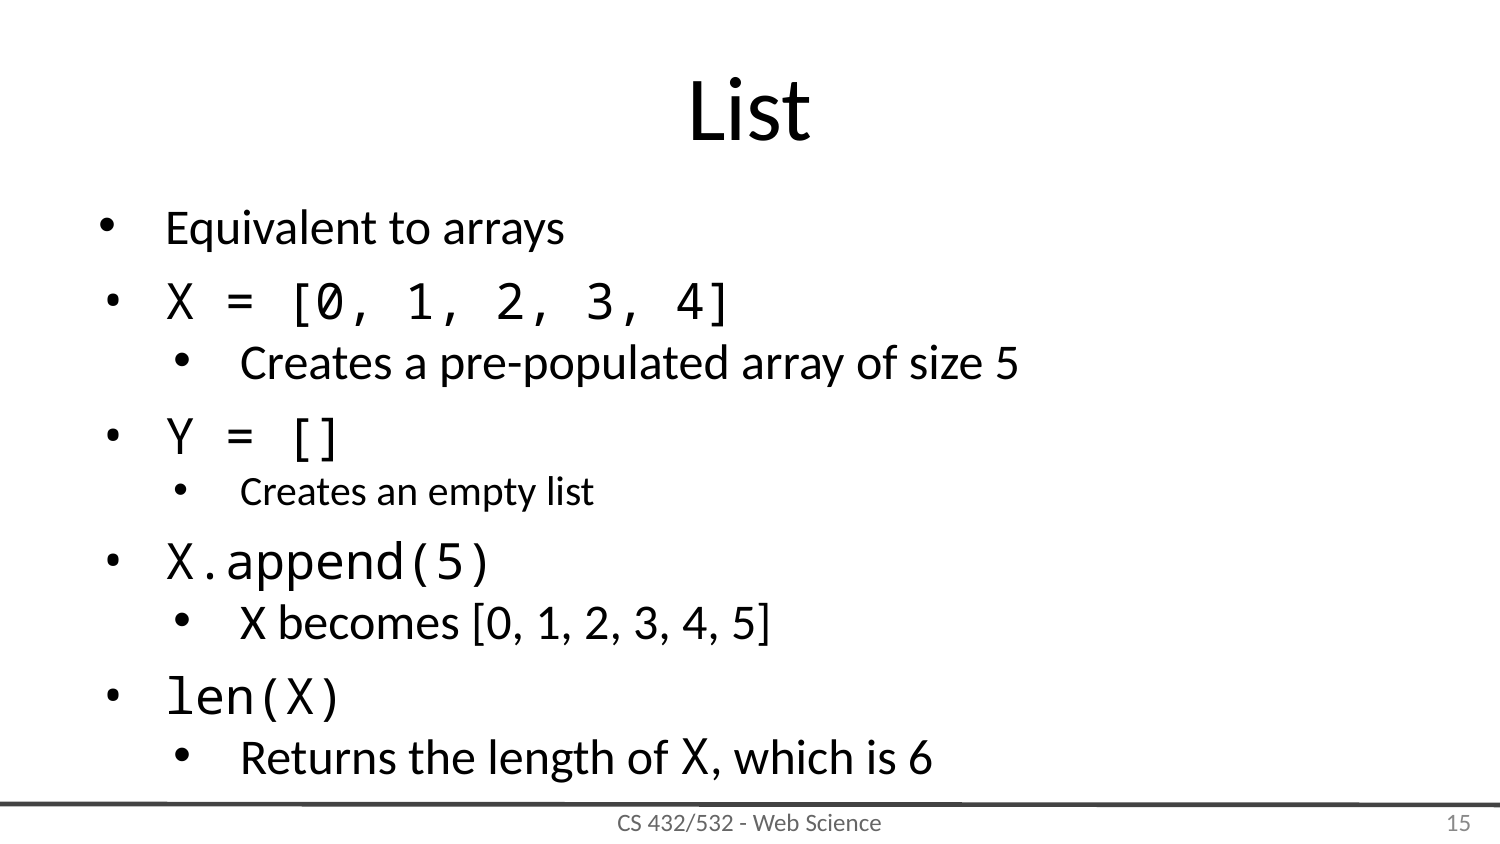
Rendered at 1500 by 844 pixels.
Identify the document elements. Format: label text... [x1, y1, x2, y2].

title List [75, 33, 1425, 175]
list Equivalent to arrays X = [0, 1, 2, 3, 4] Creates a pre-populated array of size 5 Y = [] Creates an empty list X.append(5) X becomes [0, 1, 2, 3, 4, 5] len(X) Returns the length of X, which is 6 [75, 186, 1425, 788]
slide_number ‹#› [1136, 798, 1487, 844]
